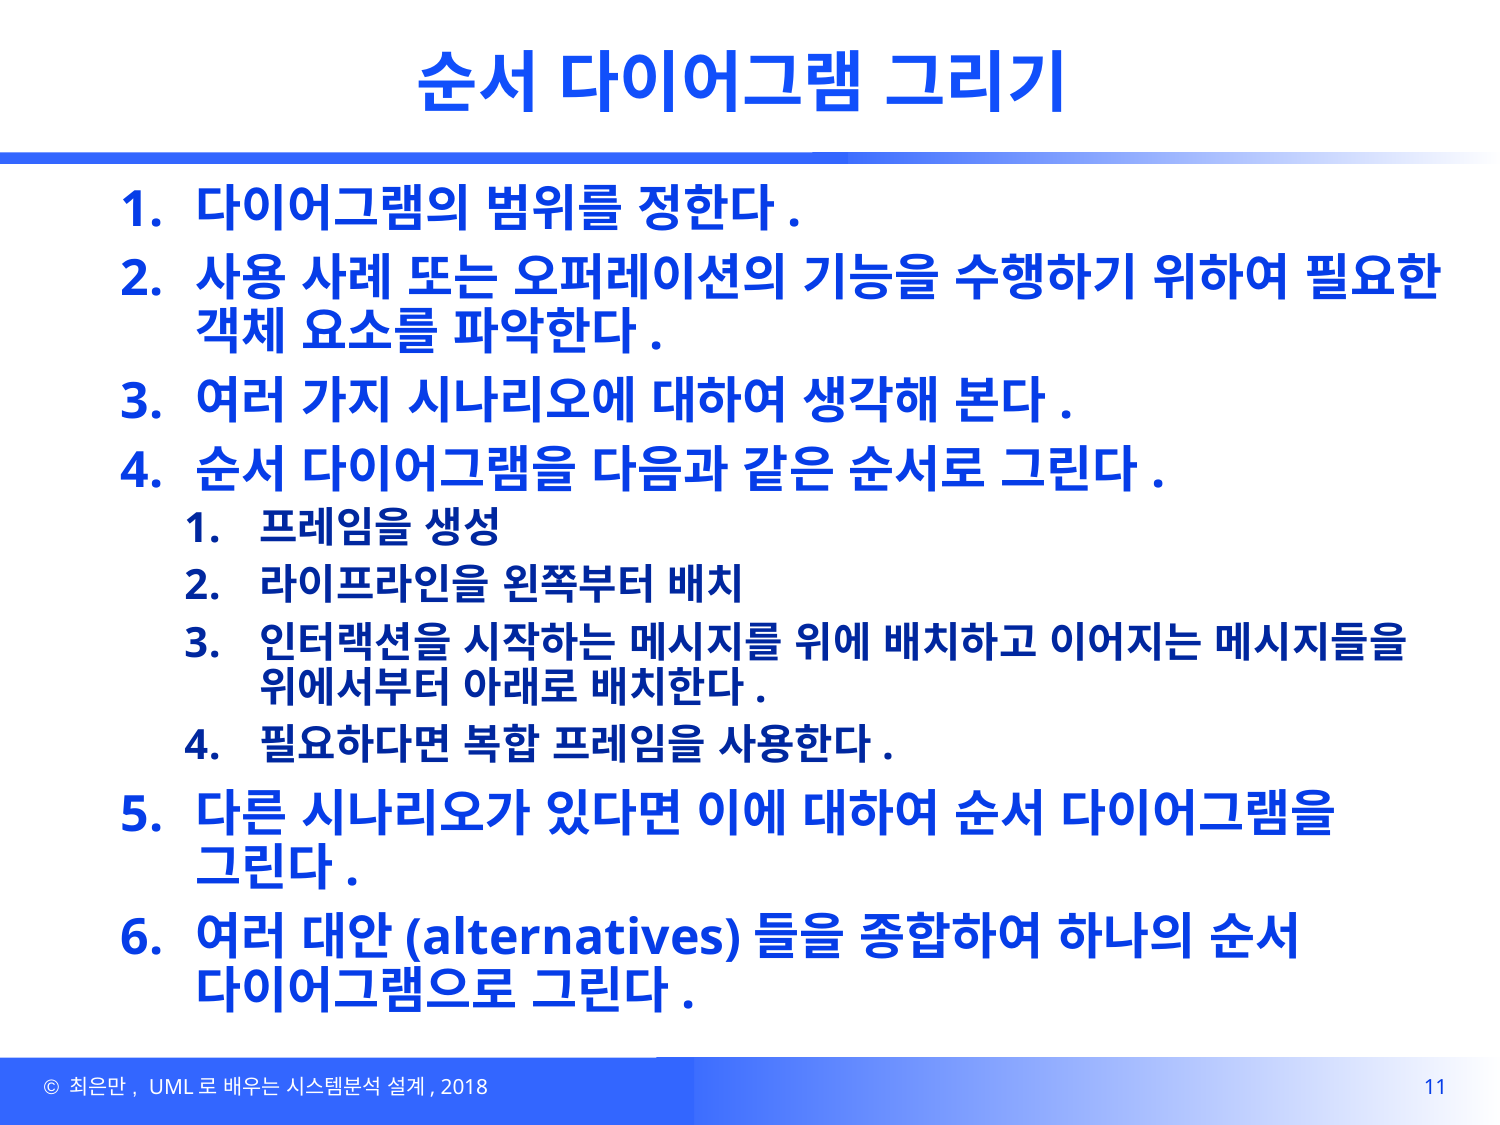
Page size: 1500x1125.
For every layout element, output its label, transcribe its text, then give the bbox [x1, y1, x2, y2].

text_box [0, 0, 1500, 75]
list 다이어그램의 범위를 정한다. 사용 사례 또는 오퍼레이션의 기능을 수행하기 위하여 필요한 객체 요소를 파악한다. 여러 가지 시나리오에 대하여 생각해 본다. 순서 다이어그램을 다음과 같은 순서로 그린다. 프레임을 생성 라이프라인을 왼쪽부터 배치 인터랙션을 시작하는 메시지를 위에 배치하고 이어지는 메시지들을 위에서부터 아래로 배치한다. 필요하다면 복합 프레임을 사용한다. 다른 시나리오가 있다면 이에 대하여 순서 다이어그램을 그린다. 여러 대안(alternatives)들을 종합하여 하나의 순서 다이어그램으로 그린다. [105, 175, 1459, 1050]
title 순서 다이어그램 그리기 [105, 75, 1381, 136]
